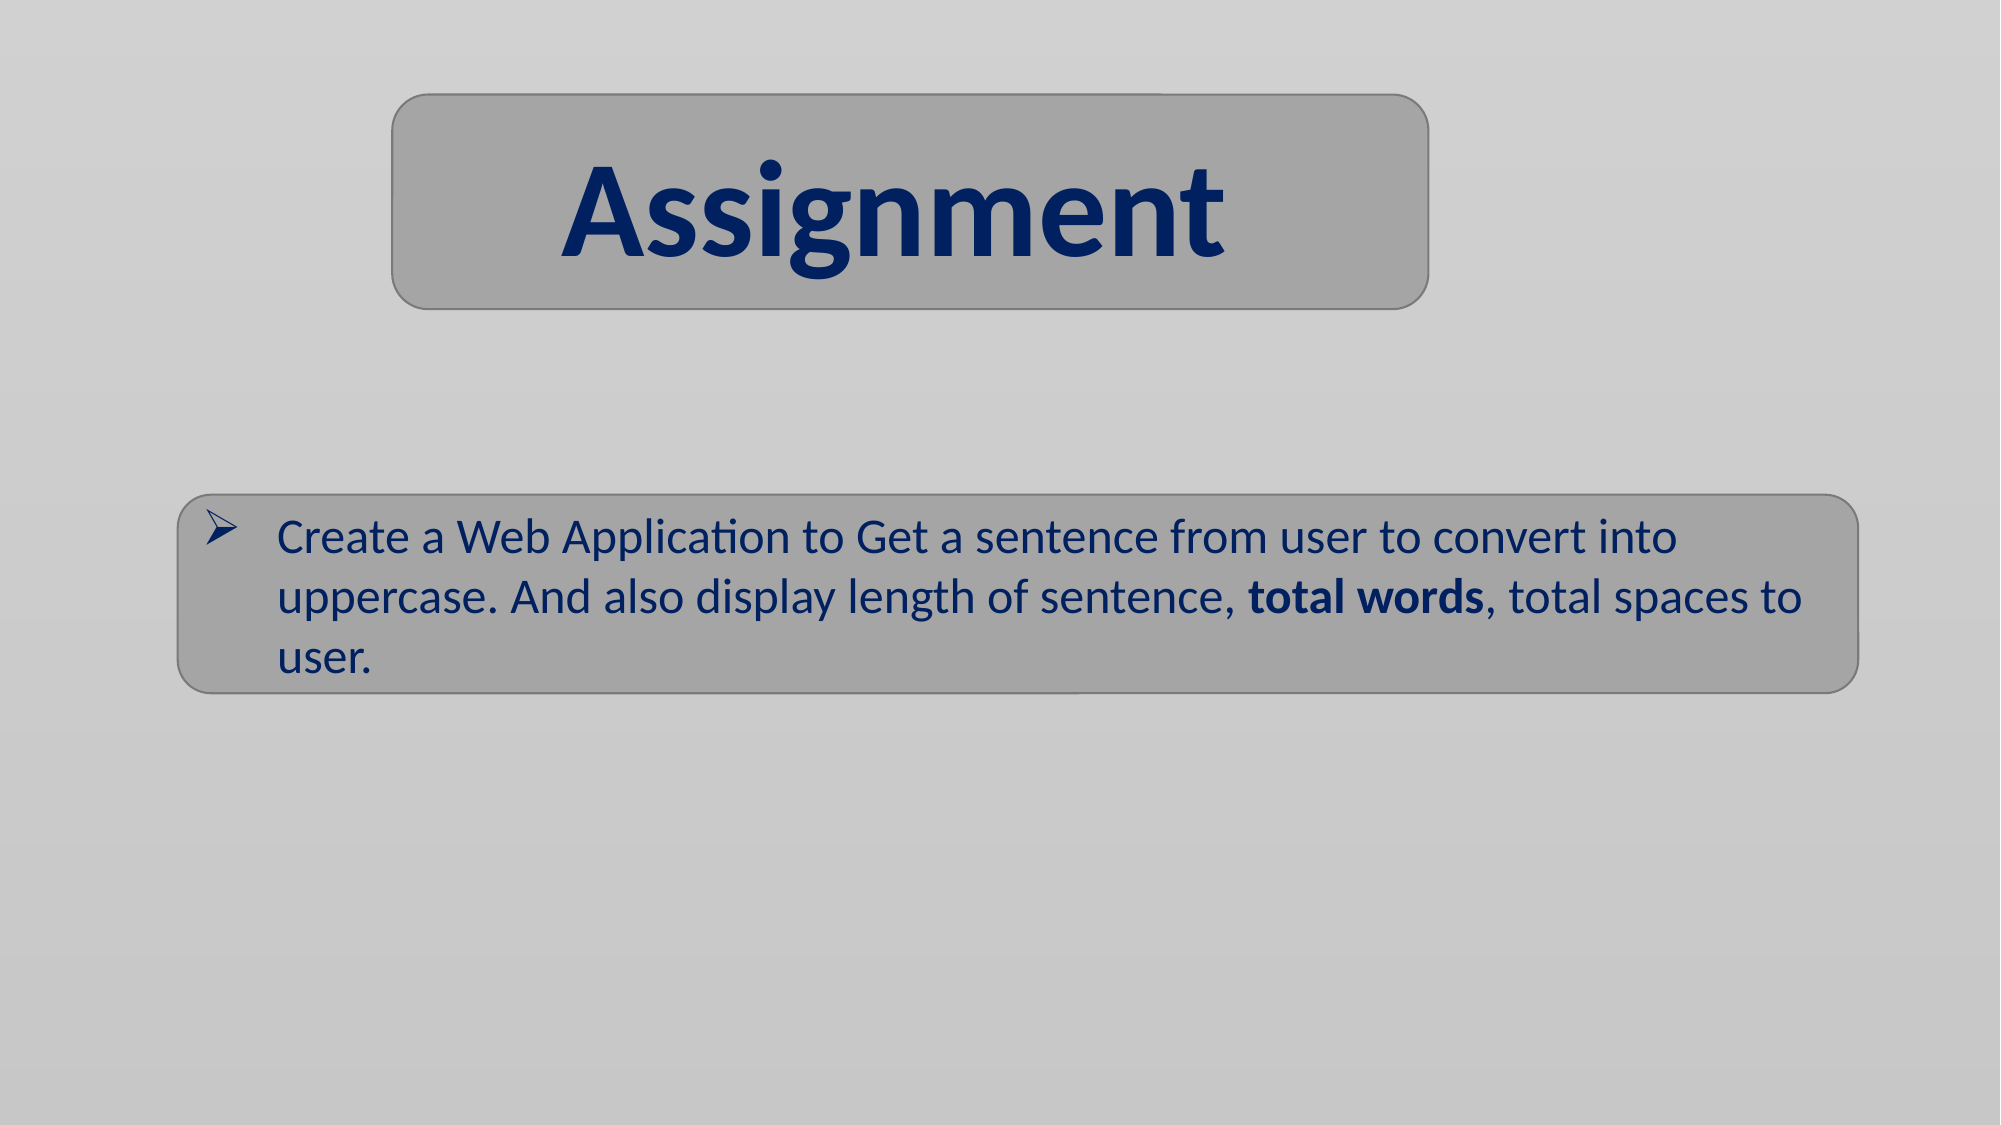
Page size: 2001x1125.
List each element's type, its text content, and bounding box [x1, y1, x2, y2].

text_box Create a Web Application to Get a sentence from user to convert into uppercase. And also display length of sentence, total words, total spaces to user. [176, 493, 1860, 695]
text_box Assignment [391, 93, 1430, 311]
